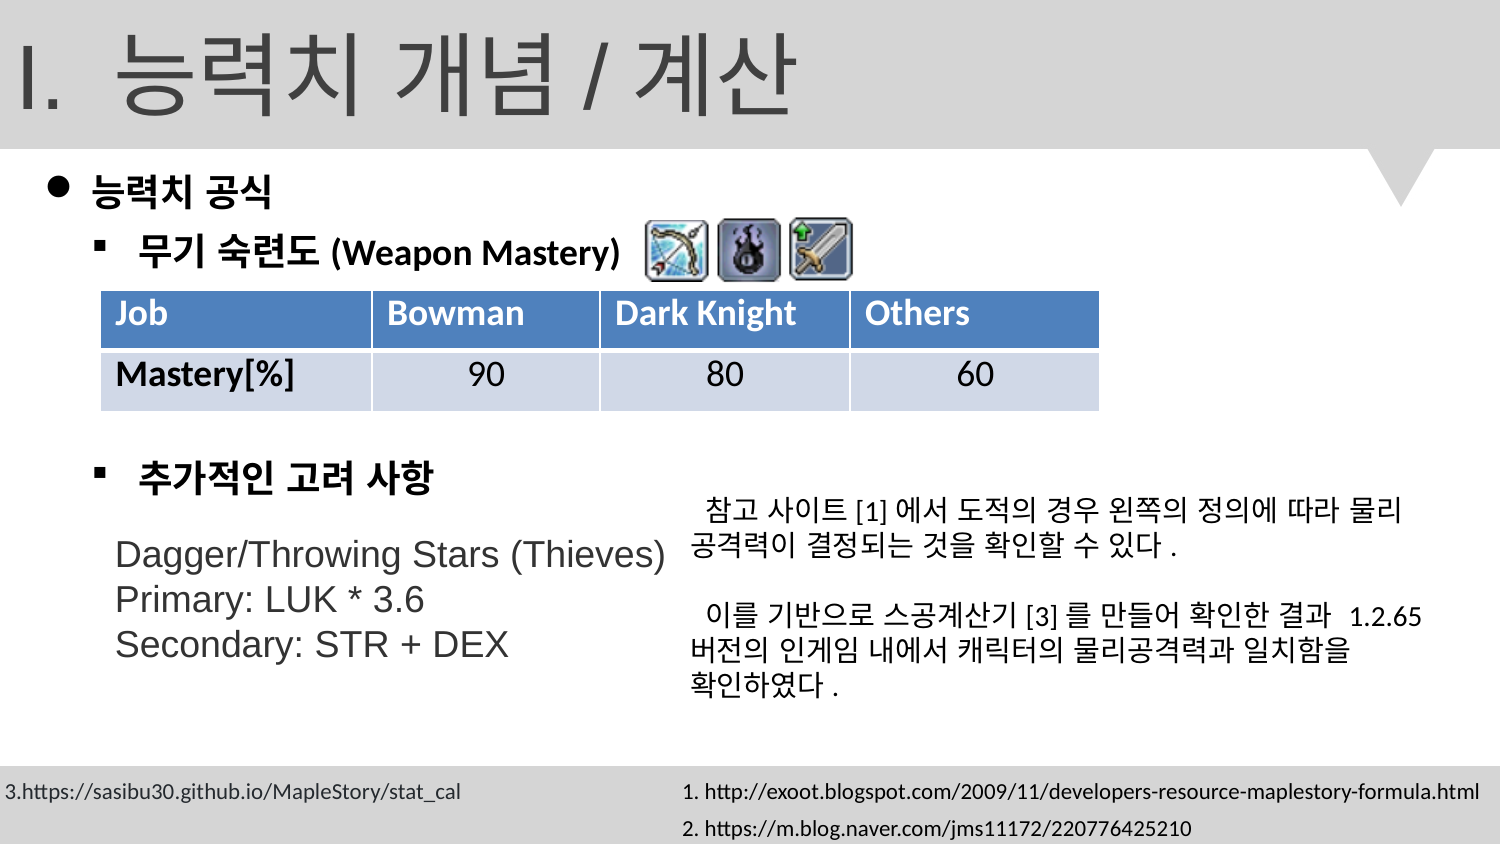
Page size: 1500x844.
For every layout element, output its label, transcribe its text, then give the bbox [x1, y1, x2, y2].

text_box 참고 사이트[1]에서 도적의 경우 왼쪽의 정의에 따라 물리 공격력이 결정되는 것을 확인할 수 있다. 이를 기반으로 스공계산기[3]를 만들어 확인한 결과 1.2.65버전의 인게임 내에서 캐릭터의 물리공격력과 일치함을 확인하였다. [675, 484, 1455, 710]
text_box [639, 213, 861, 290]
picture [0, 145, 1500, 766]
text_box 1. http://exoot.blogspot.com/2009/11/developers-resource-maplestory-formula.html [667, 768, 1500, 811]
table_cell 90 [373, 353, 599, 411]
text_box 무기 숙련도(Weapon Mastery) [76, 220, 634, 281]
table_cell Mastery[%] [101, 353, 371, 411]
table_header Bowman [373, 291, 599, 348]
table_header Others [851, 291, 1099, 348]
text_box Dagger/Throwing Stars (Thieves) Primary: LUK * 3.6 Secondary: STR + DEX [100, 522, 675, 673]
table_cell 60 [851, 353, 1099, 411]
text_box 추가적인 고려 사항 [76, 447, 656, 508]
text_box 능력치 공식 [29, 161, 526, 222]
table_header Dark Knight [601, 291, 849, 348]
title I. 능력치 개념/계산 [0, 0, 1500, 145]
table_cell 80 [601, 353, 849, 411]
text_box 3.https://sasibu30.github.io/MapleStory/stat_cal [0, 768, 486, 811]
text_box 2. https://m.blog.naver.com/jms11172/220776425210 [667, 805, 1220, 844]
table_header Job [101, 291, 371, 348]
